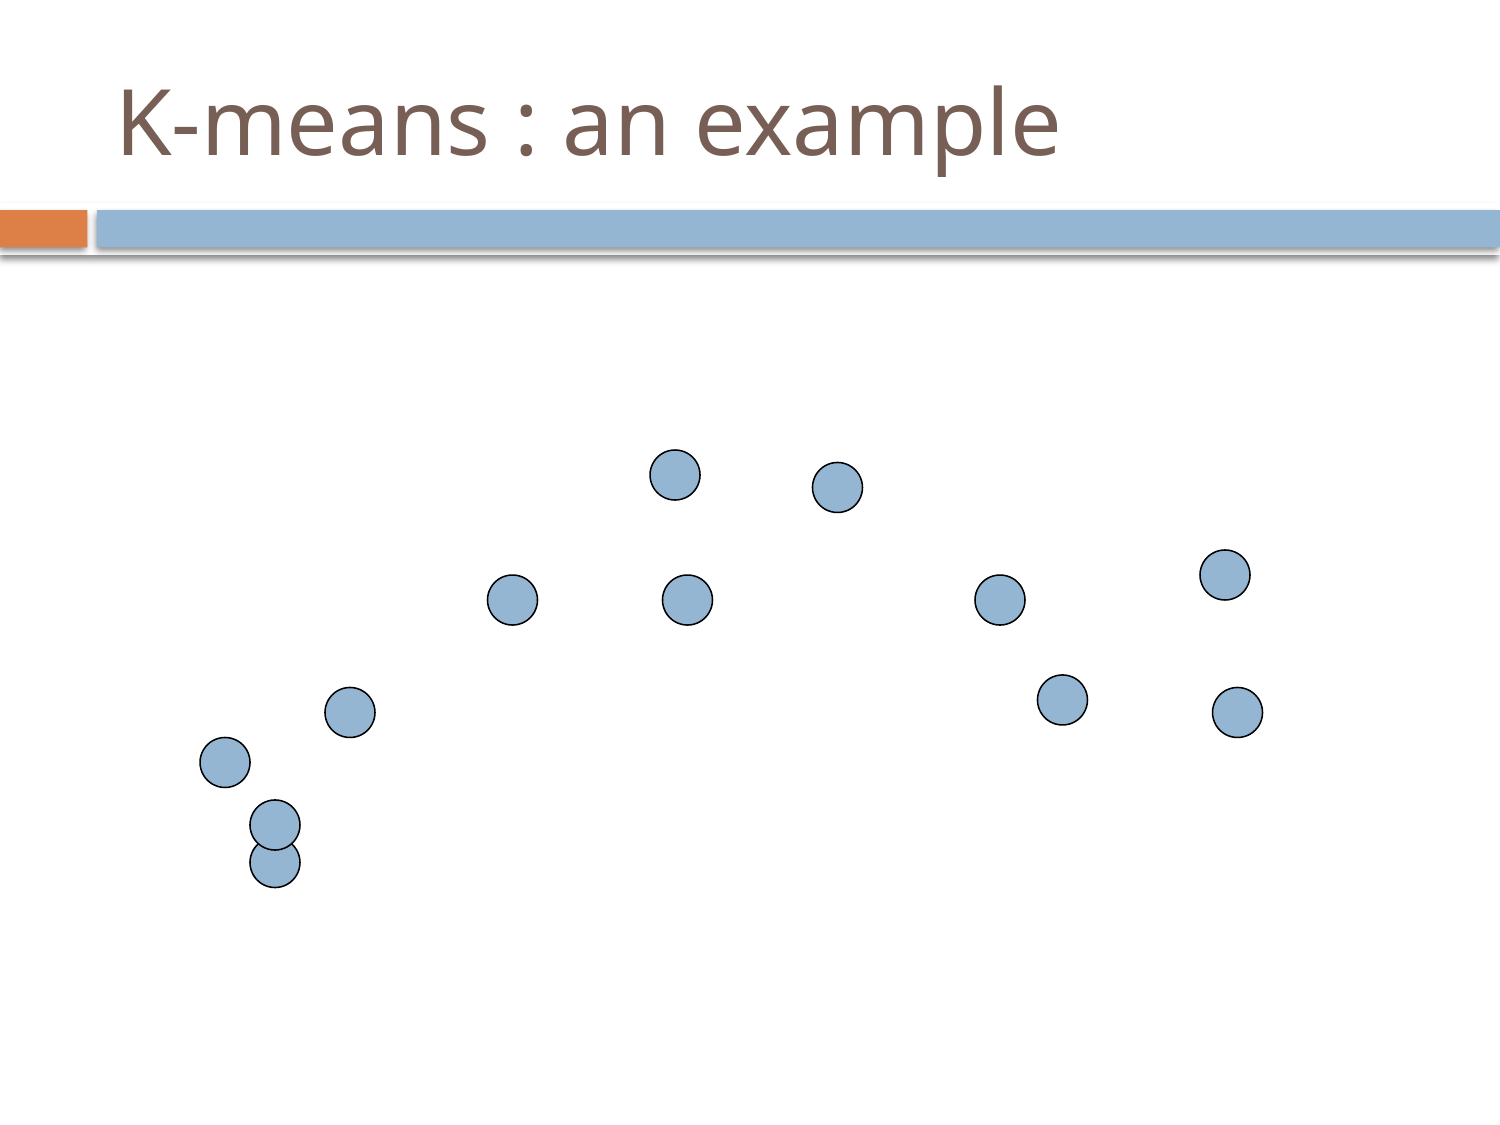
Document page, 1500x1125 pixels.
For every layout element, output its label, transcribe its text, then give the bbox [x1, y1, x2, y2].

text_box [812, 462, 863, 513]
text_box [1200, 549, 1251, 601]
text_box [324, 687, 376, 738]
text_box [487, 575, 538, 626]
text_box [249, 844, 301, 888]
text_box [650, 450, 701, 501]
text_box [662, 575, 713, 626]
title K-means : an example [100, 37, 1438, 200]
text_box [975, 575, 1026, 626]
text_box [1212, 687, 1263, 738]
text_box [1037, 674, 1088, 725]
text_box [249, 799, 301, 851]
text_box [200, 737, 251, 788]
